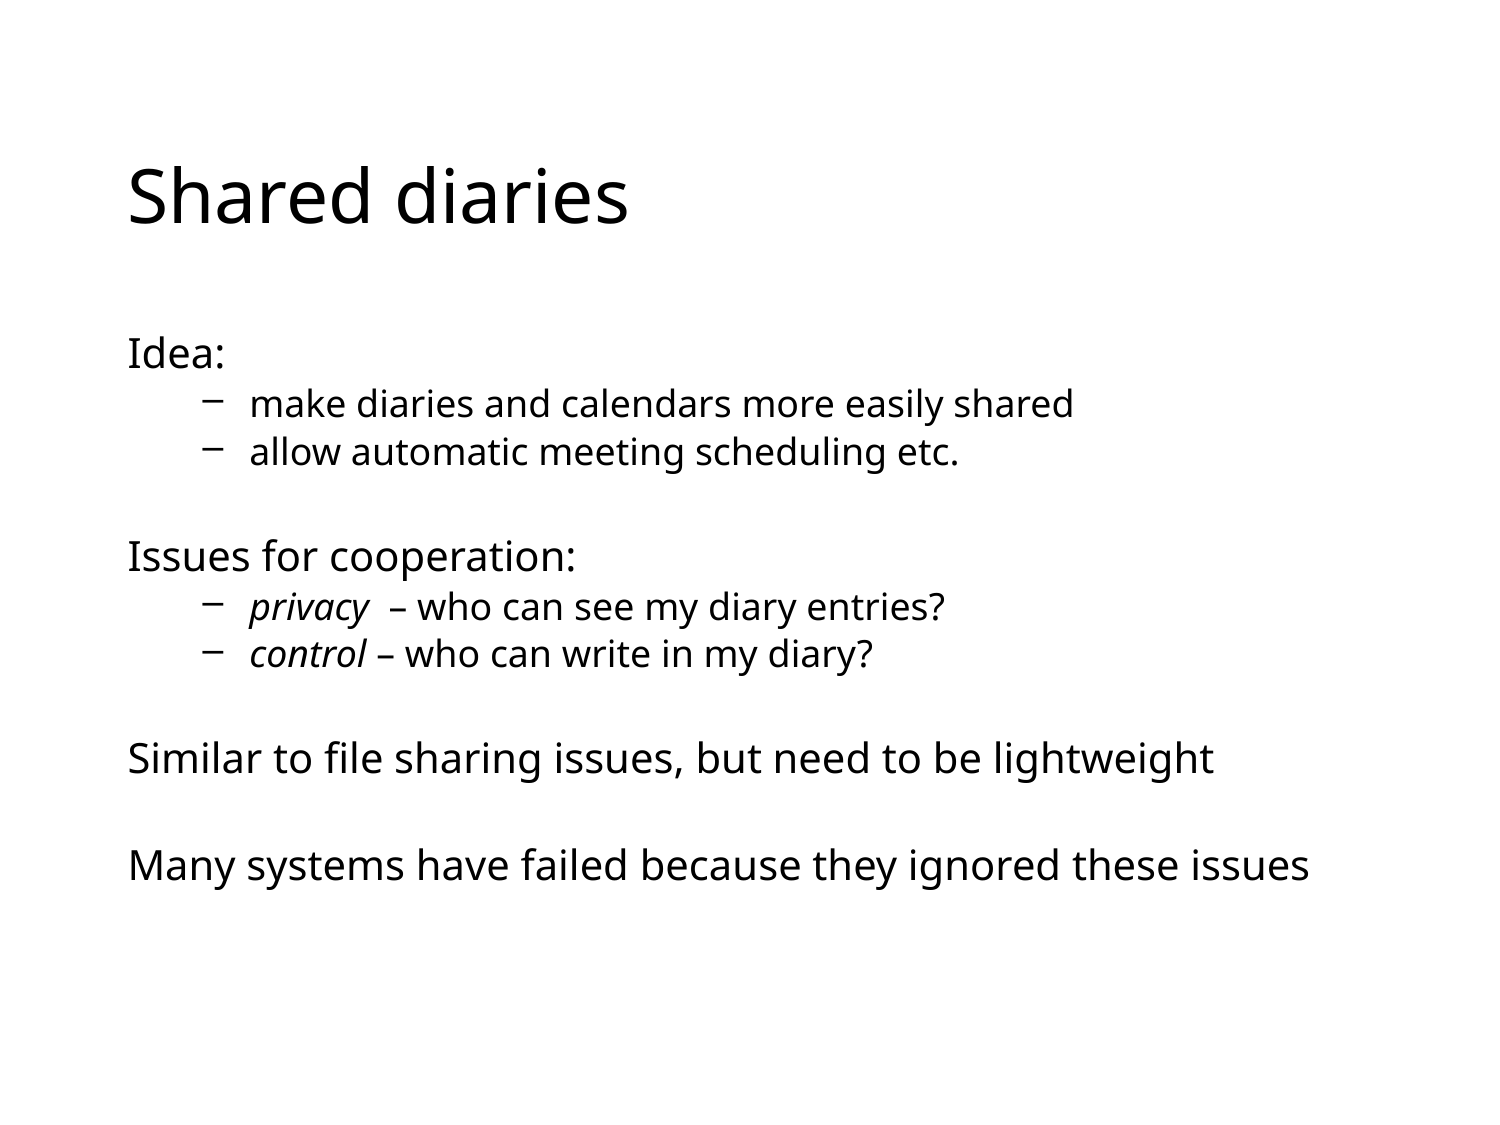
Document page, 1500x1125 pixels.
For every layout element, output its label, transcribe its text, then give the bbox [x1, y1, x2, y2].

list Idea: make diaries and calendars more easily shared allow automatic meeting scheduling etc. Issues for cooperation: privacy – who can see my diary entries? control – who can write in my diary? Similar to file sharing issues, but need to be lightweight Many systems have failed because they ignored these issues [112, 324, 1388, 1000]
title Shared diaries [112, 99, 1238, 288]
